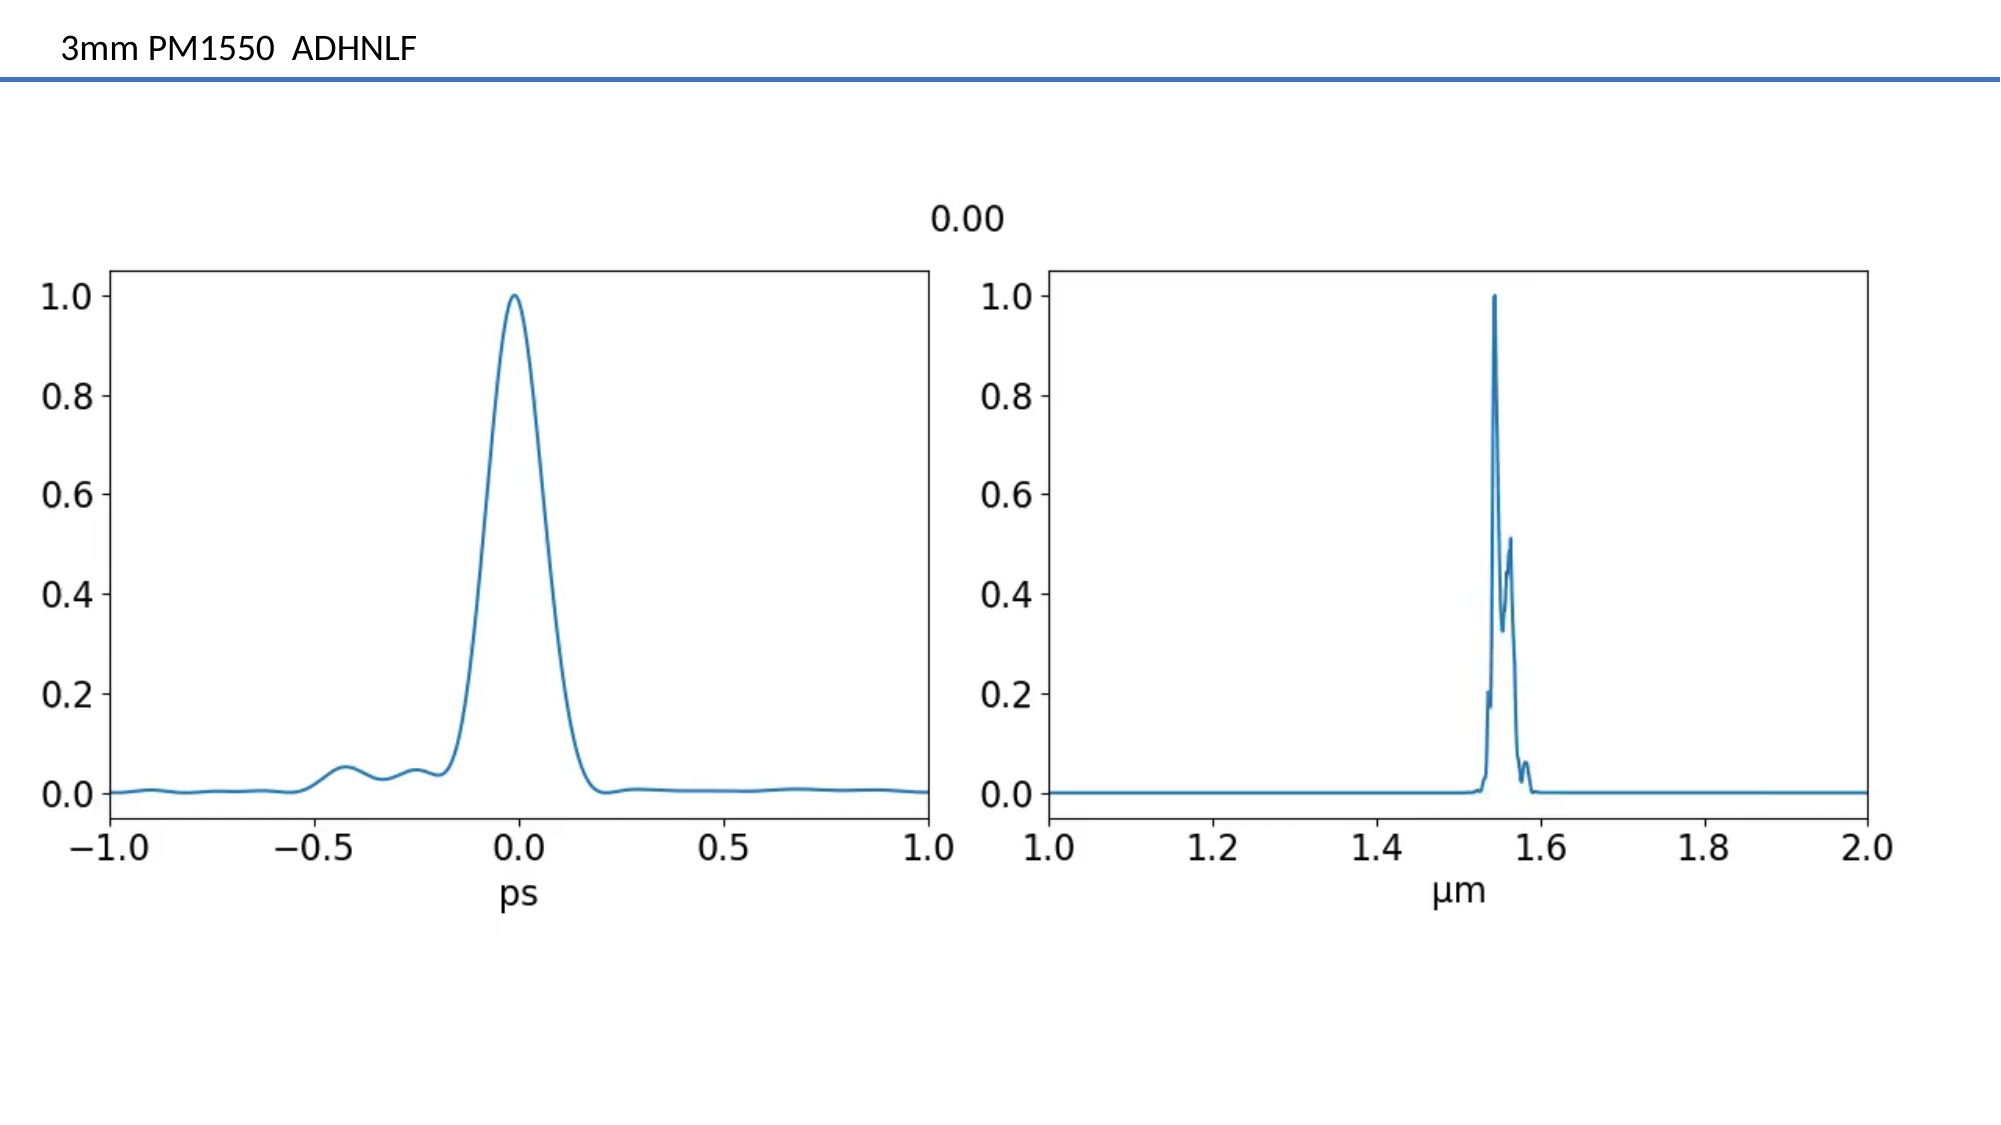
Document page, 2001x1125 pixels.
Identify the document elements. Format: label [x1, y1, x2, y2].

text_box [16, 187, 1920, 938]
